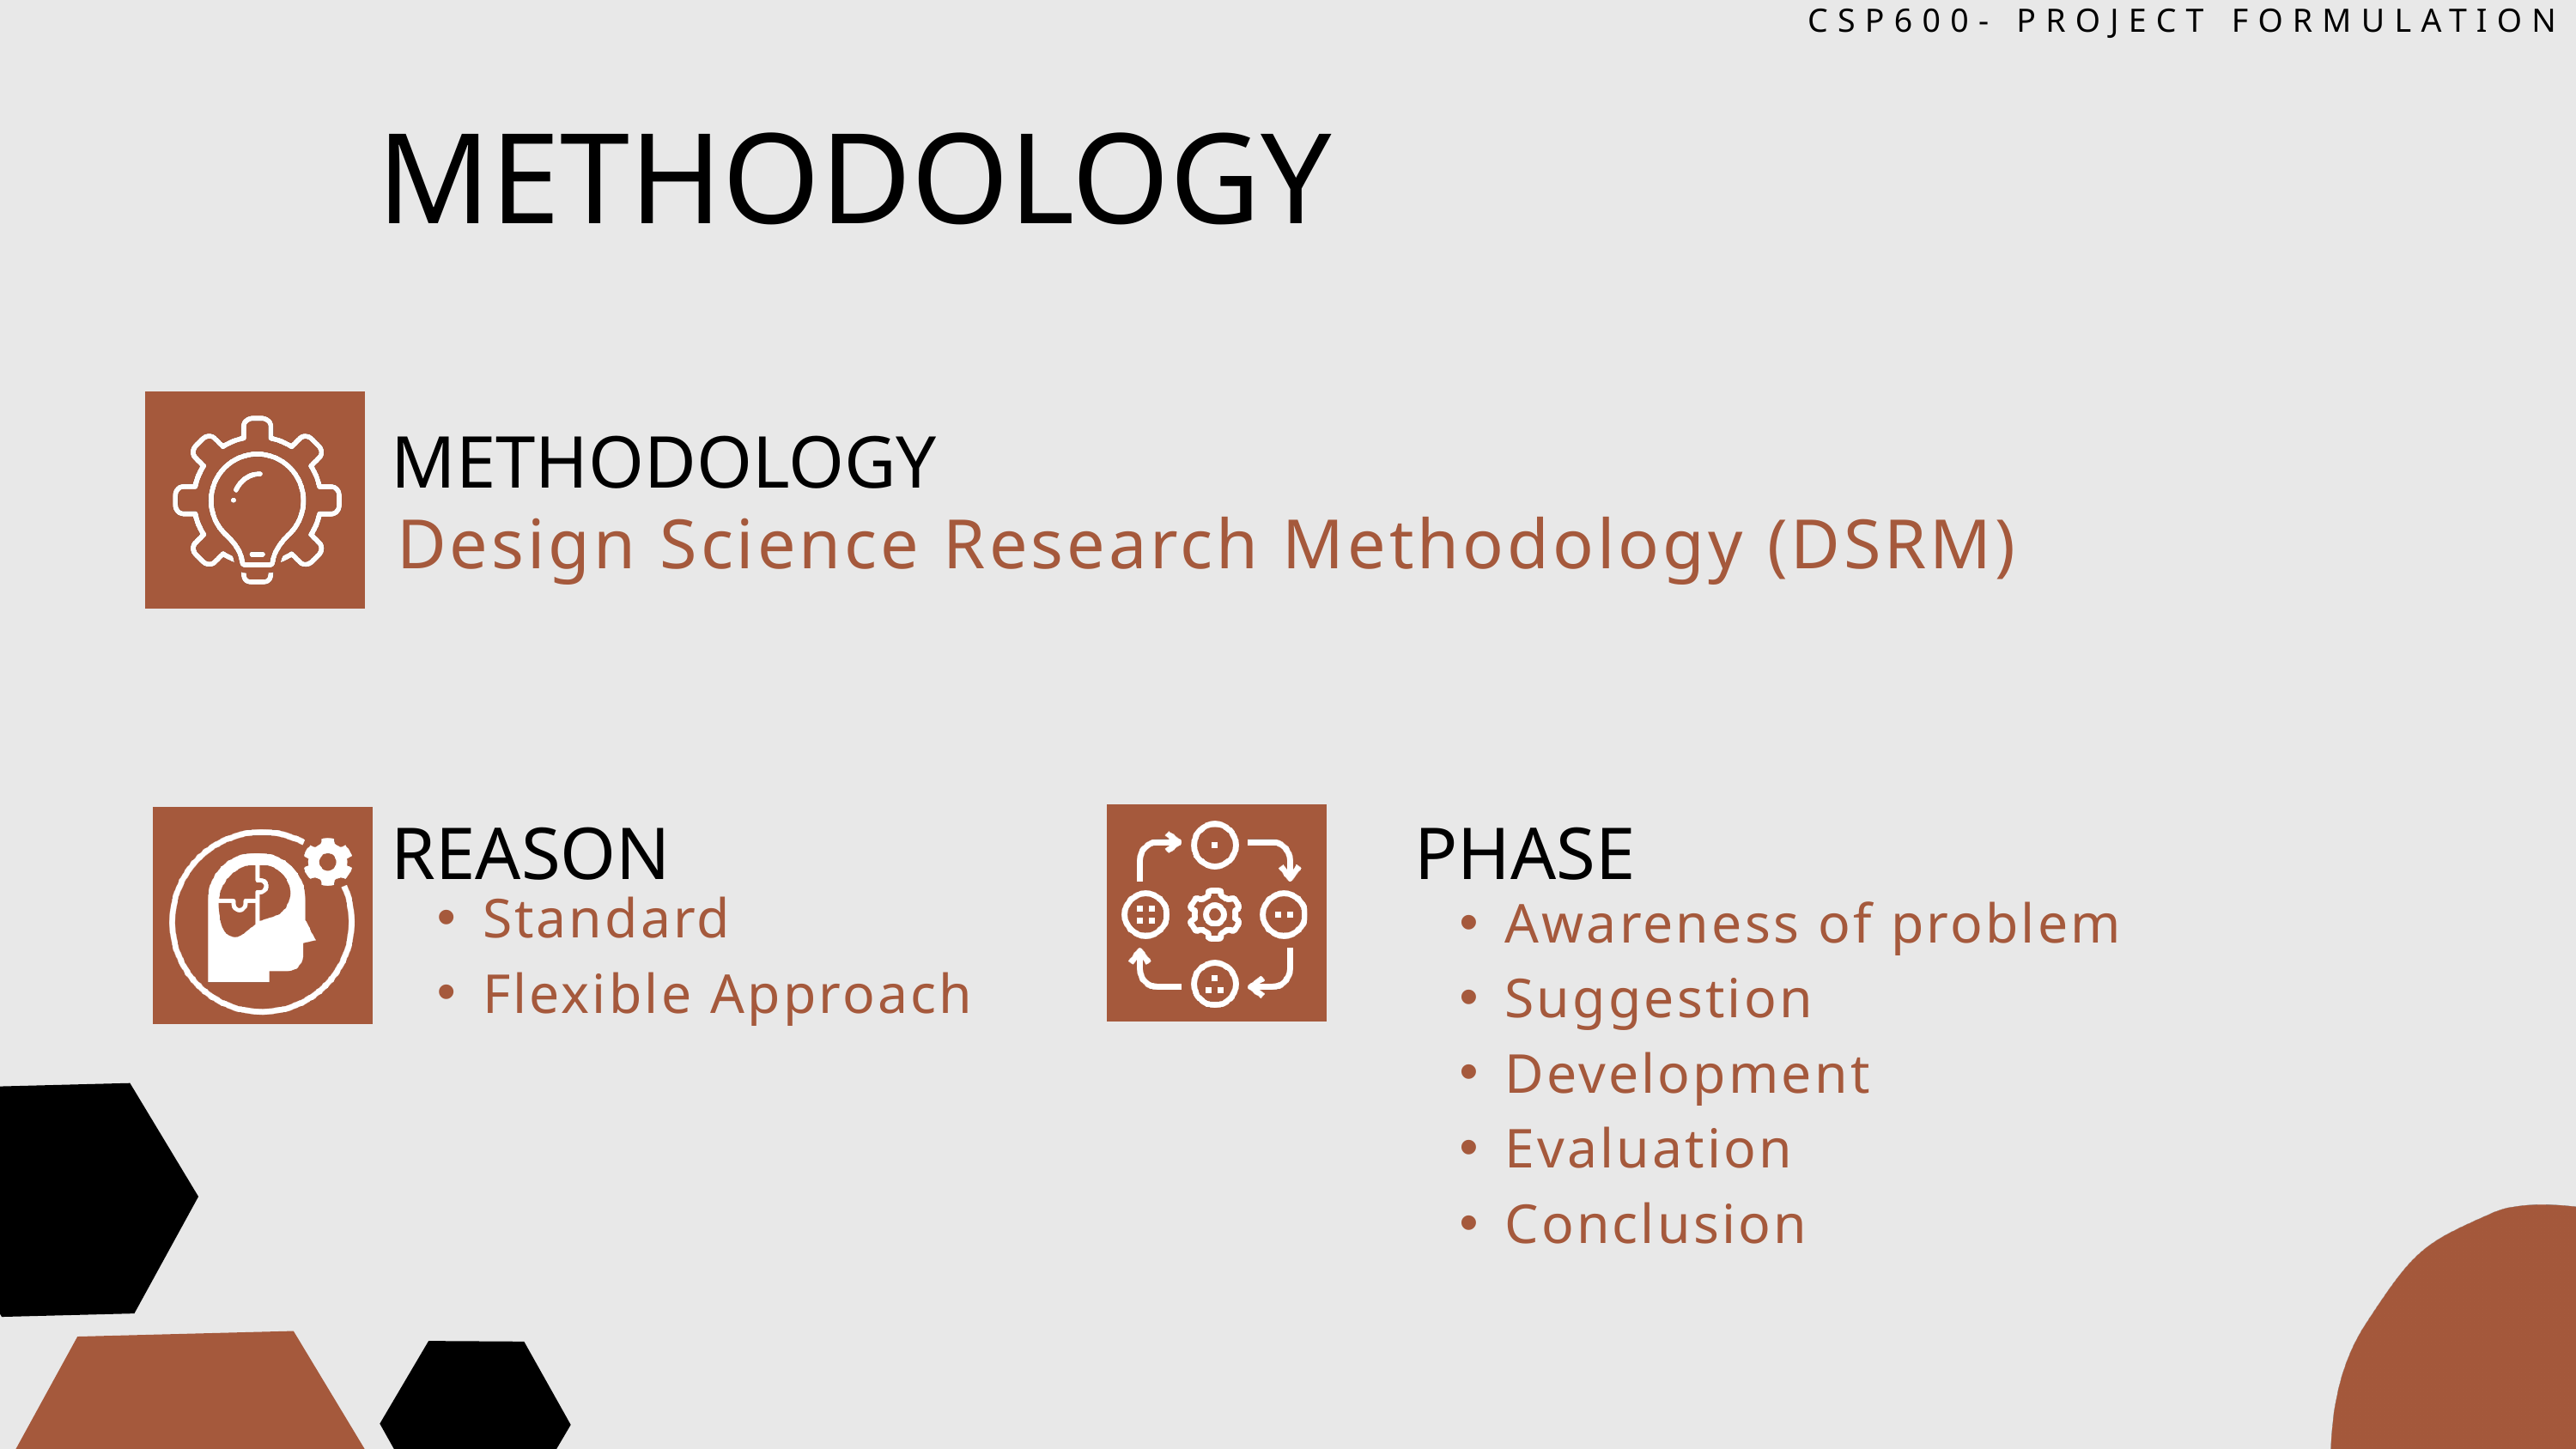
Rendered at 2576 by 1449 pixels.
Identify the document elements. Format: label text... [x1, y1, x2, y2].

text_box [1106, 803, 1327, 1022]
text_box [144, 391, 365, 609]
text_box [392, 1328, 558, 1449]
text_box CSP600- PROJECT FORMULATION [1807, 0, 2576, 39]
text_box PHASE [1414, 793, 1997, 878]
text_box Standard Flexible Approach [391, 873, 1103, 1024]
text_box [152, 806, 374, 1024]
text_box REASON [391, 793, 975, 894]
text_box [0, 1066, 181, 1334]
text_box Design Science Research Methodology (DSRM) [397, 487, 2148, 583]
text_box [2, 1304, 376, 1449]
text_box [2314, 1180, 2576, 1449]
text_box METHODOLOGY [391, 402, 1282, 503]
text_box METHODOLOGY [230, 123, 1479, 249]
text_box Awareness of problem Suggestion Development Evaluation Conclusion [1413, 878, 2254, 1330]
